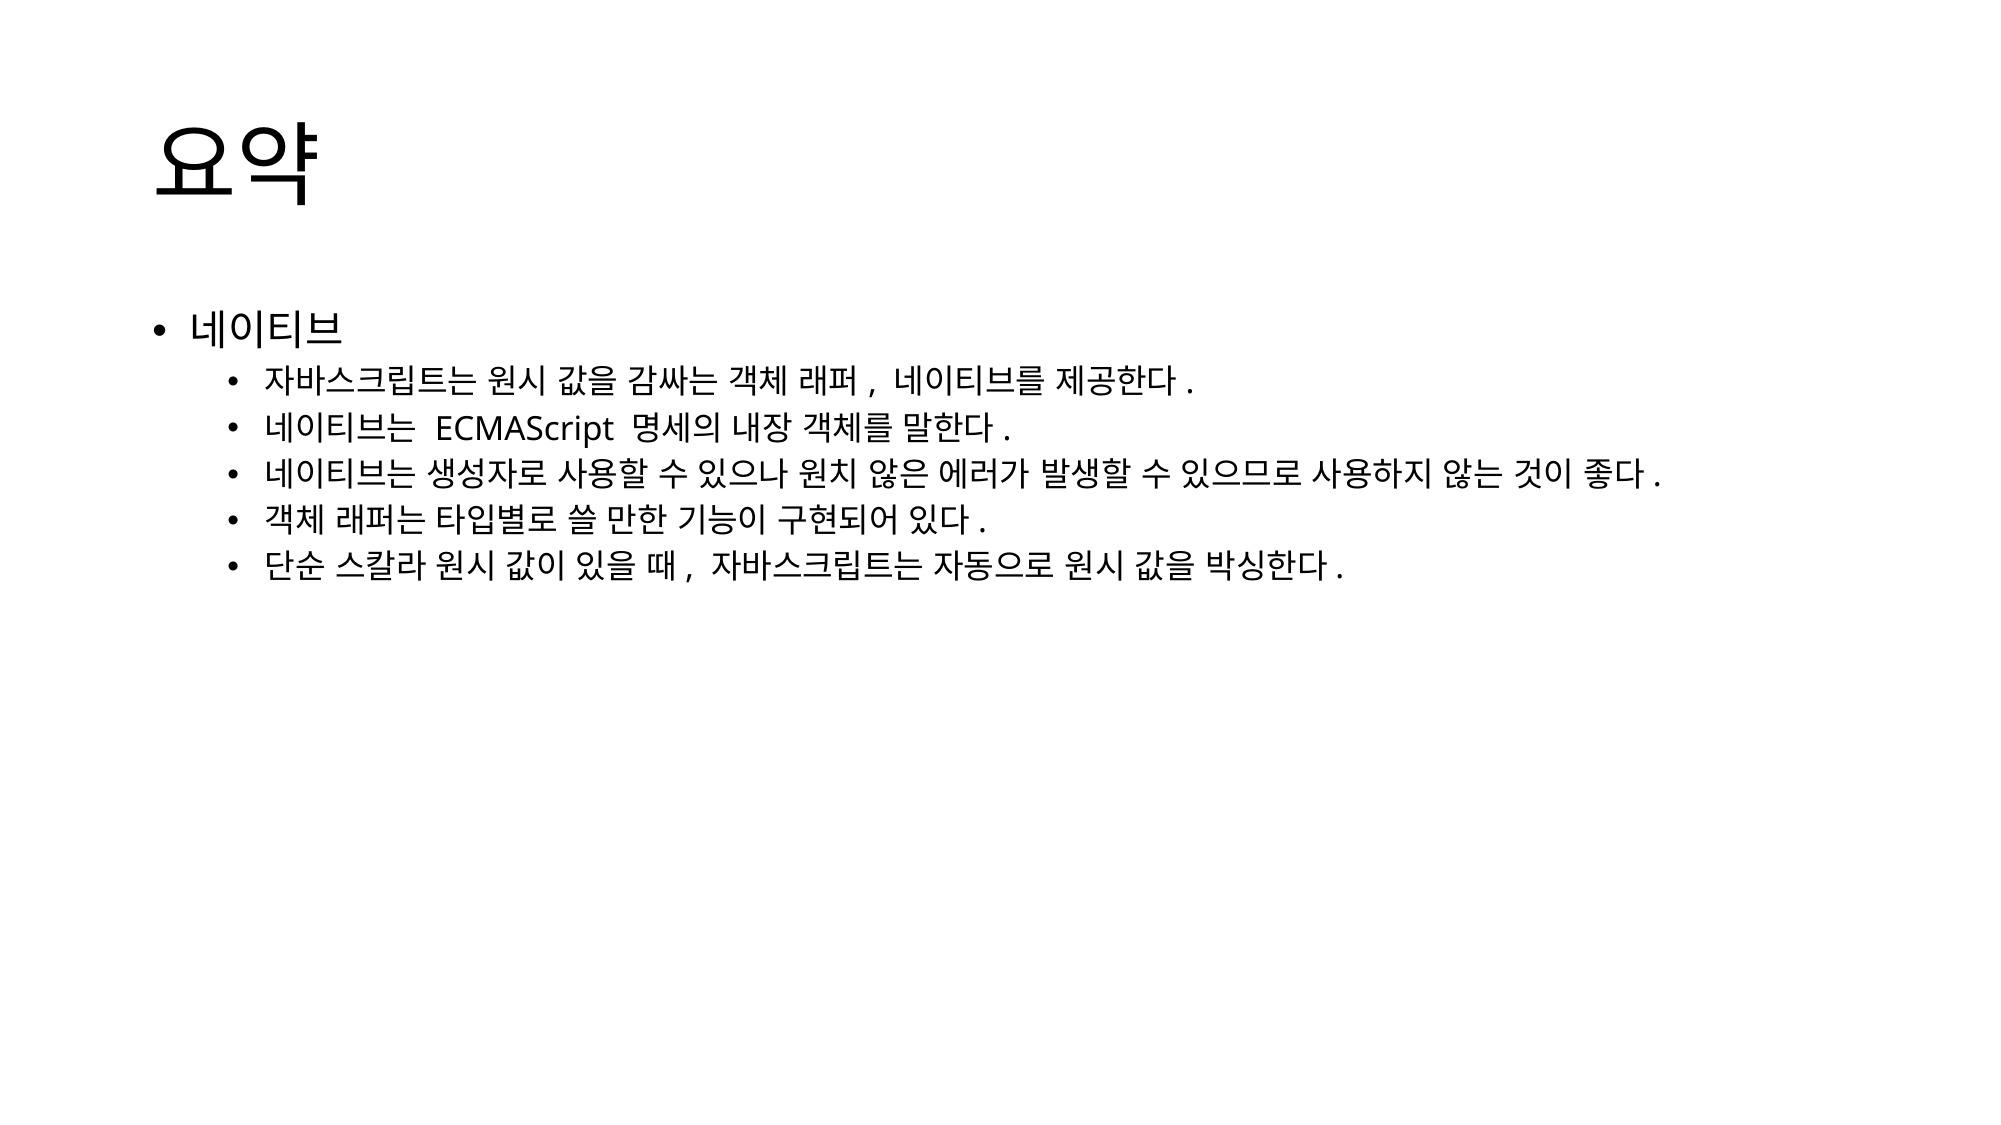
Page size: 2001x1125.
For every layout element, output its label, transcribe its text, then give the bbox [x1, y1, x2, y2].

title 요약 [137, 59, 1863, 278]
list 네이티브 자바스크립트는 원시 값을 감싸는 객체 래퍼, 네이티브를 제공한다. 네이티브는 ECMAScript 명세의 내장 객체를 말한다. 네이티브는 생성자로 사용할 수 있으나 원치 않은 에러가 발생할 수 있으므로 사용하지 않는 것이 좋다. 객체 래퍼는 타입별로 쓸 만한 기능이 구현되어 있다. 단순 스칼라 원시 값이 있을 때, 자바스크립트는 자동으로 원시 값을 박싱한다. [137, 302, 1863, 1023]
